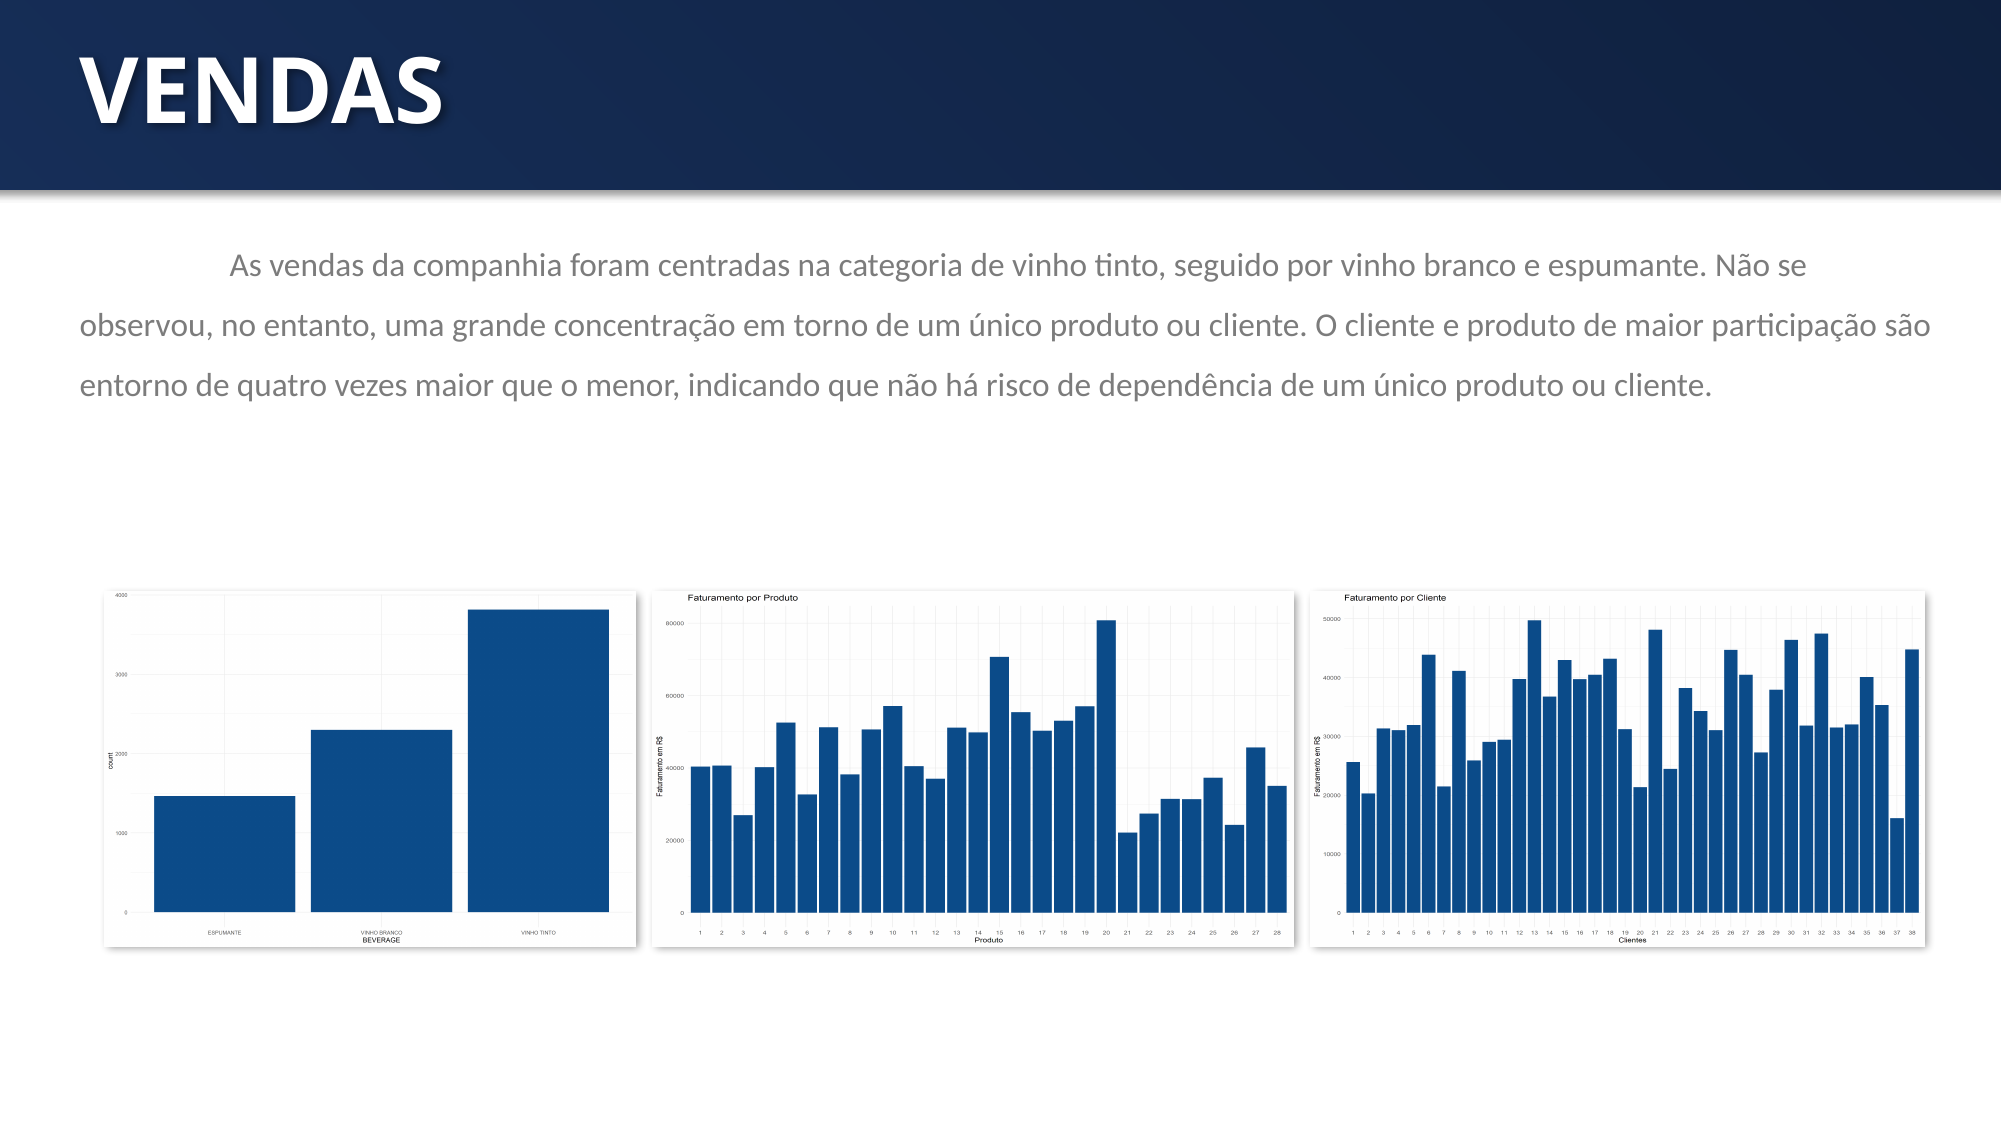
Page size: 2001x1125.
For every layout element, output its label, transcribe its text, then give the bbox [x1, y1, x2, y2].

title VENDAS [64, 0, 1790, 188]
text_box As vendas da companhia foram centradas na categoria de vinho tinto, seguido por vinho branco e espumante. Não se observou, no entanto, uma grande concentração em torno de um único produto ou cliente. O cliente e produto de maior participação são entorno de quatro vezes maior que o menor, indicando que não há risco de dependência de um único produto ou cliente. [64, 215, 1957, 410]
picture [652, 591, 1294, 947]
picture [1310, 591, 1925, 947]
picture [103, 591, 636, 947]
